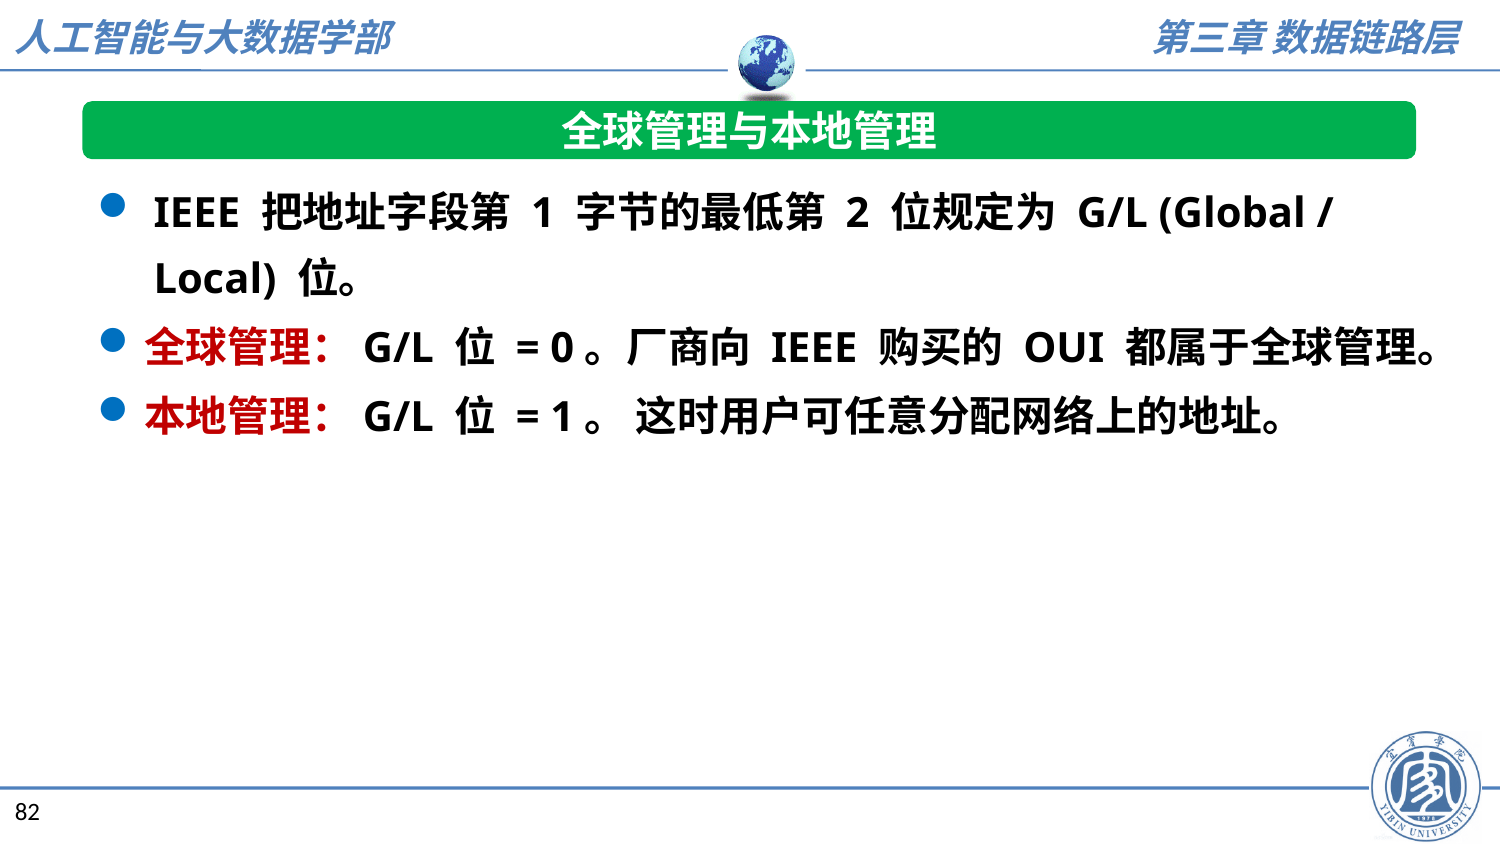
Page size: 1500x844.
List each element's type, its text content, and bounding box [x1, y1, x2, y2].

slide_number 82 [0, 787, 350, 833]
text_box 全球管理与本地管理 [546, 97, 952, 163]
picture [736, 33, 796, 97]
text_box IEEE 把地址字段第 1 字节的最低第 2 位规定为 G/L (Global / Local) 位。 全球管理：G/L 位 = 0。厂商向 IEEE 购买的 OUI 都属于全球管理。 本地管理：G/L 位 = 1。 这时用户可任意分配网络上的地址。 [82, 161, 1435, 448]
text_box [82, 101, 546, 160]
text_box [952, 101, 1417, 160]
